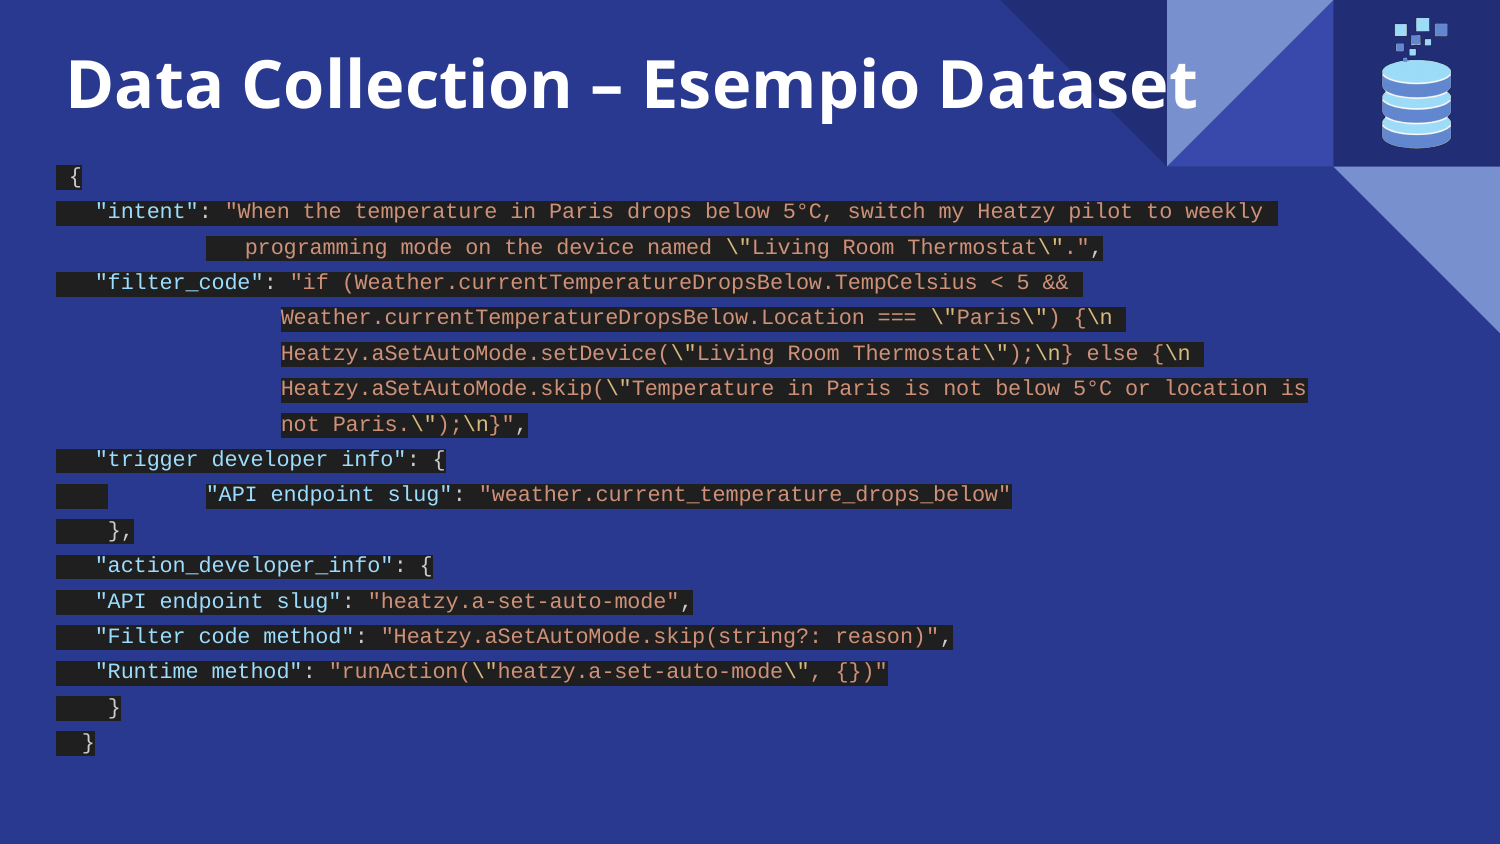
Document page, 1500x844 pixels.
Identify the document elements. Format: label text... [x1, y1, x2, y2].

text_box Data Collection – Esempio Dataset [50, 26, 1327, 137]
picture [1333, 0, 1500, 167]
text_box { "intent": "When the temperature in Paris drops below 5°C, switch my Heatzy pilot to weekly programming mode on the device named \"Living Room Thermostat\".", "filter_code": "if (Weather.currentTemperatureDropsBelow.TempCelsius < 5 && Weather.currentTemperatureDropsBelow.Location === \"Paris\") {\n Heatzy.aSetAutoMode.setDevice(\"Living Room Thermostat\");\n} else {\n Heatzy.aSetAutoMode.skip(\"Temperature in Paris is not below 5°C or location is not Paris.\");\n}", "trigger developer info": { "API endpoint slug": "weather.current_temperature_drops_below" }, "action_developer_info": { "API endpoint slug": "heatzy.a-set-auto-mode", "Filter code method": "Heatzy.aSetAutoMode.skip(string?: reason)", "Runtime method": "runAction(\"heatzy.a-set-auto-mode\", {})" } } [40, 137, 1373, 805]
